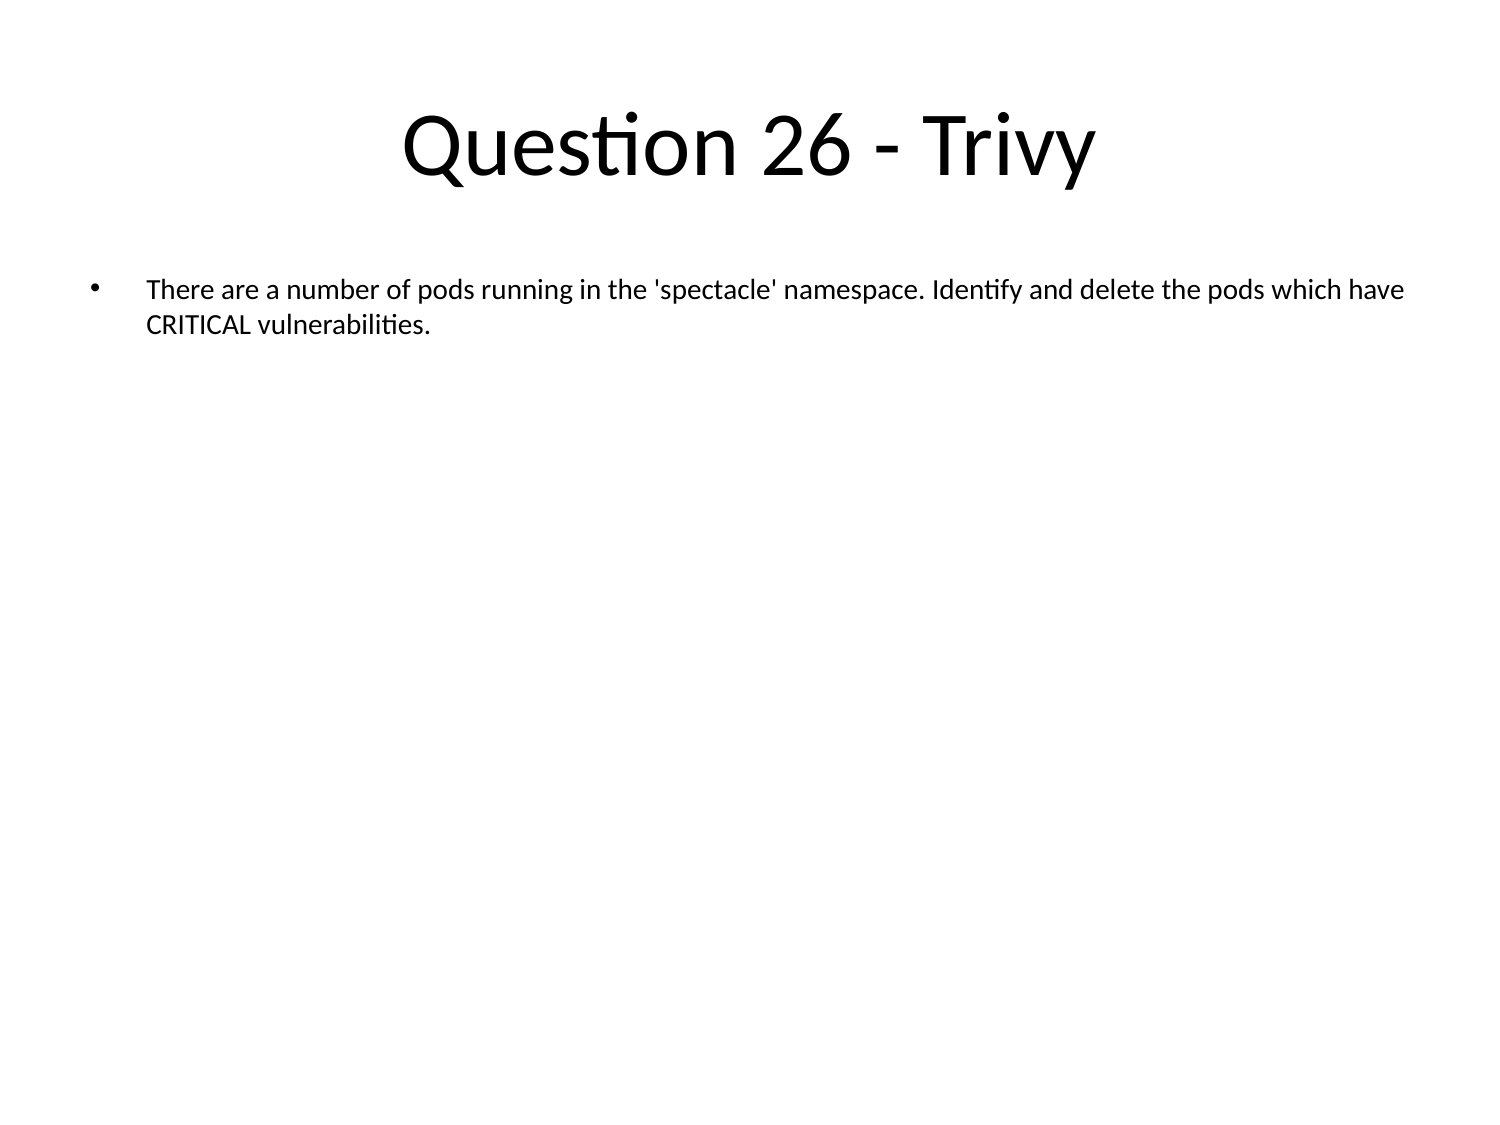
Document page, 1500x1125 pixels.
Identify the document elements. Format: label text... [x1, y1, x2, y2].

list There are a number of pods running in the 'spectacle' namespace. Identify and delete the pods which have CRITICAL vulnerabilities. [75, 262, 1425, 1005]
title Question 26 - Trivy [75, 45, 1425, 233]
